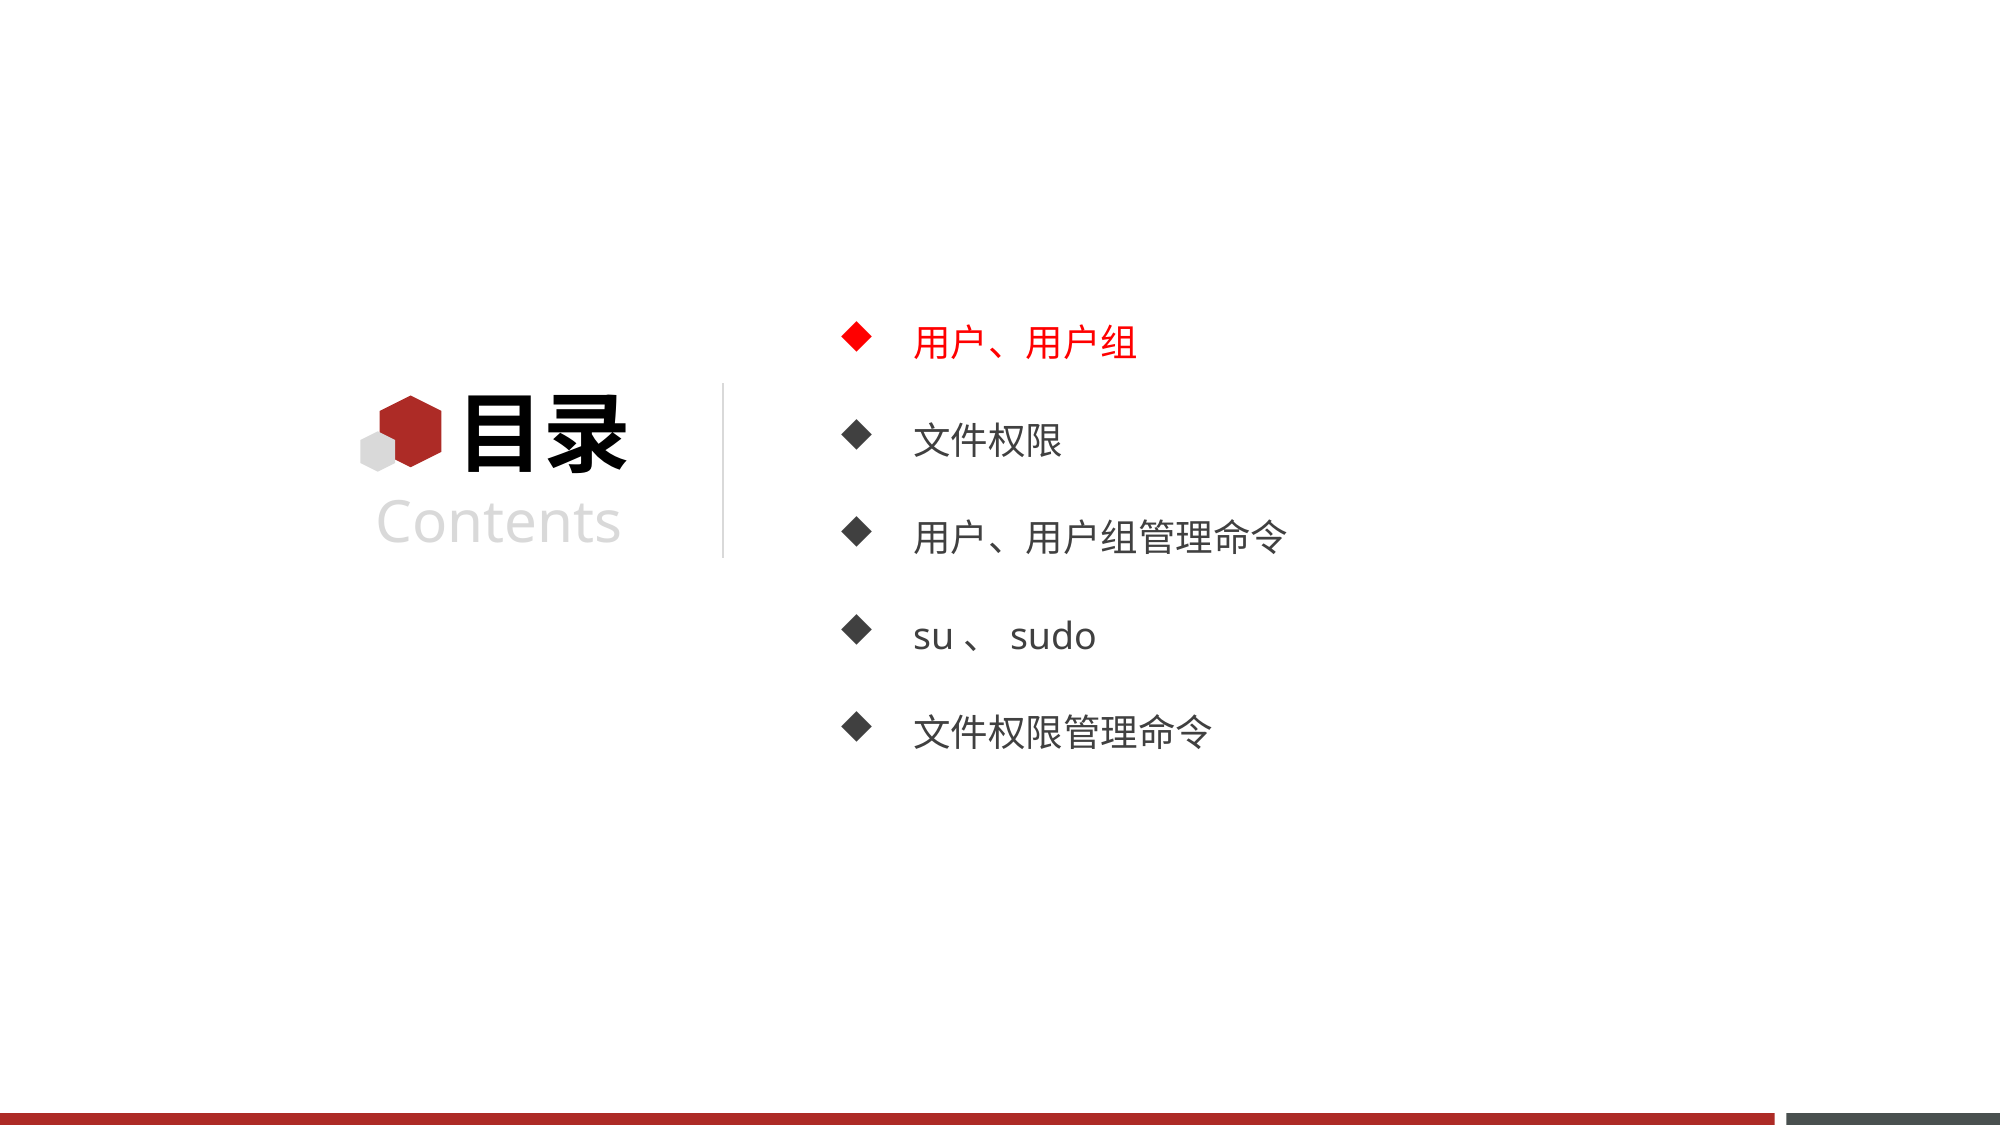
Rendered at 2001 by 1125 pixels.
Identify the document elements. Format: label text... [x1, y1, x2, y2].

list 用户、用户组 文件权限 用户、用户组管理命令 su、sudo 文件权限管理命令 [823, 165, 1804, 864]
